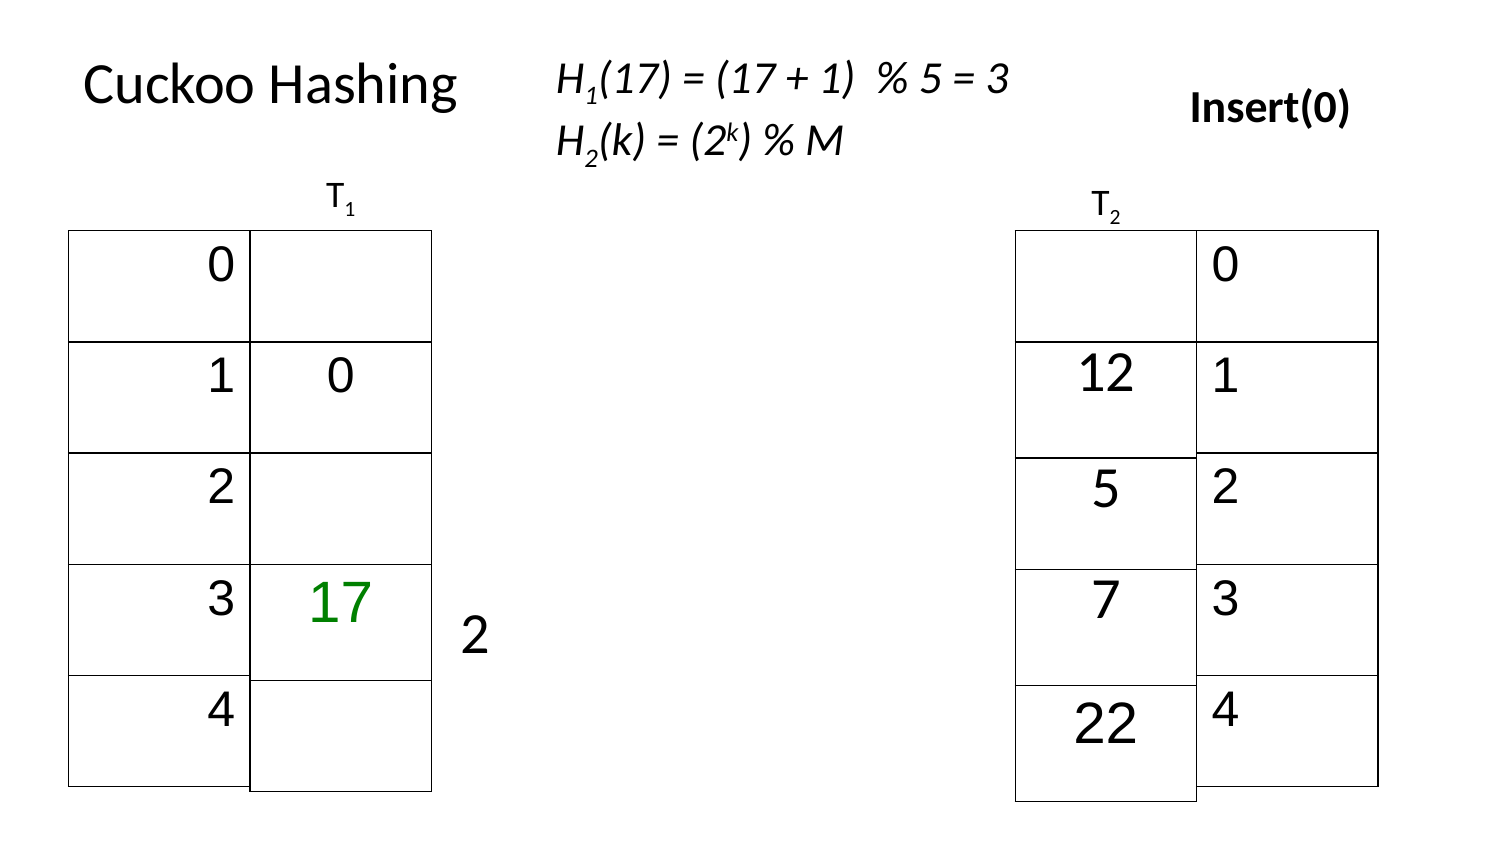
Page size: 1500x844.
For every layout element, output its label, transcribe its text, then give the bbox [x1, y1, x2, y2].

table_cell 3 [69, 565, 249, 675]
table_cell [251, 681, 431, 791]
table_cell 1 [1197, 343, 1377, 452]
table_cell 12 [1016, 343, 1196, 457]
table_header [1016, 231, 1196, 341]
table_cell 0 [251, 343, 431, 452]
table_cell 7 [1016, 570, 1196, 685]
table_cell 2 [69, 454, 249, 564]
text_box T2 [1015, 170, 1197, 231]
table_cell 17 [251, 565, 431, 680]
text_box Cuckoo Hashing [68, 37, 475, 124]
text_box 2 [387, 587, 562, 674]
table_header 0 [1197, 231, 1377, 341]
text_box H1(17) = (17 + 1) % 5 = 3 H2(k) = (2k) % M [540, 39, 1066, 167]
table_cell [251, 454, 431, 564]
table_cell 4 [69, 676, 249, 786]
table_cell 22 [1016, 686, 1196, 801]
table_cell 2 [1197, 454, 1377, 564]
table_cell 5 [1016, 459, 1196, 569]
text_box T1 [249, 162, 432, 223]
table_header [251, 231, 431, 341]
table_header 0 [69, 231, 249, 341]
table_cell 4 [1197, 676, 1377, 786]
text_box Insert(0) [1147, 69, 1394, 141]
table_cell 1 [69, 343, 249, 452]
table_cell 3 [1197, 565, 1377, 675]
